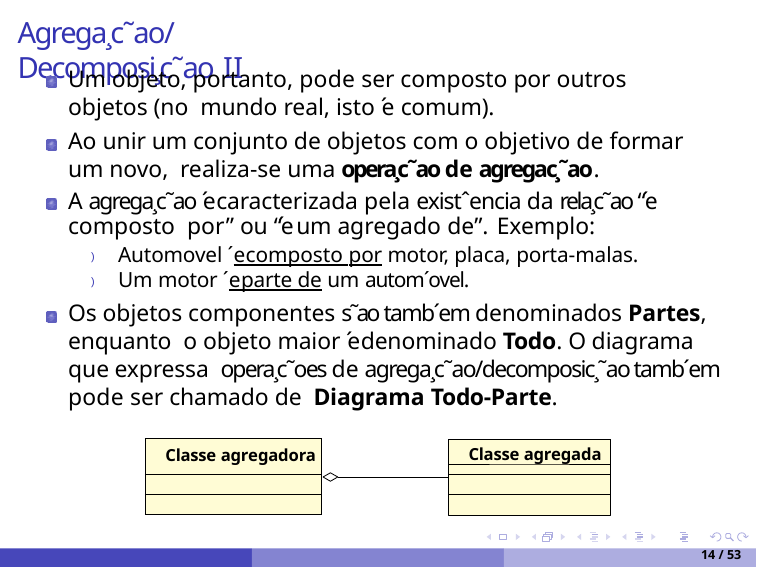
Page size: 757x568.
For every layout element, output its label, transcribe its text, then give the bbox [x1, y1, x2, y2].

table_cell [146, 475, 321, 494]
text_box [46, 311, 57, 323]
title Agrega¸c˜ao/Decomposi¸c˜ao II [15, 11, 364, 110]
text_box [322, 472, 442, 482]
text_box [46, 139, 57, 151]
text_box [46, 198, 57, 210]
table_cell [146, 495, 321, 514]
text_box Um objeto, portanto, pode ser composto por outros objetos (no mundo real, isto ´e comum). Ao unir um conjunto de objetos com o objetivo de formar um novo, realiza-se uma opera¸c˜ao de agregac¸˜ao. A agrega¸c˜ao ´e caracterizada pela existˆencia da rela¸c˜ao “´e composto por” ou “´e um agregado de”. Exemplo: ) Automovel ´e composto por motor, placa, porta-malas. ) Um motor ´e parte de um autom´ovel. Os objetos componentes s˜ao tamb´em denominados Partes, enquanto o objeto maior ´e denominado Todo. O diagrama que expressa opera¸c˜oes de agrega¸c˜ao/decomposic¸˜ao tamb´em pode ser chamado de Diagrama Todo-Parte. [63, 63, 735, 411]
slide_number 14 / 53 [694, 549, 747, 568]
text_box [447, 438, 611, 516]
text_box [46, 76, 57, 88]
table_header Classe agregadora [146, 439, 321, 474]
